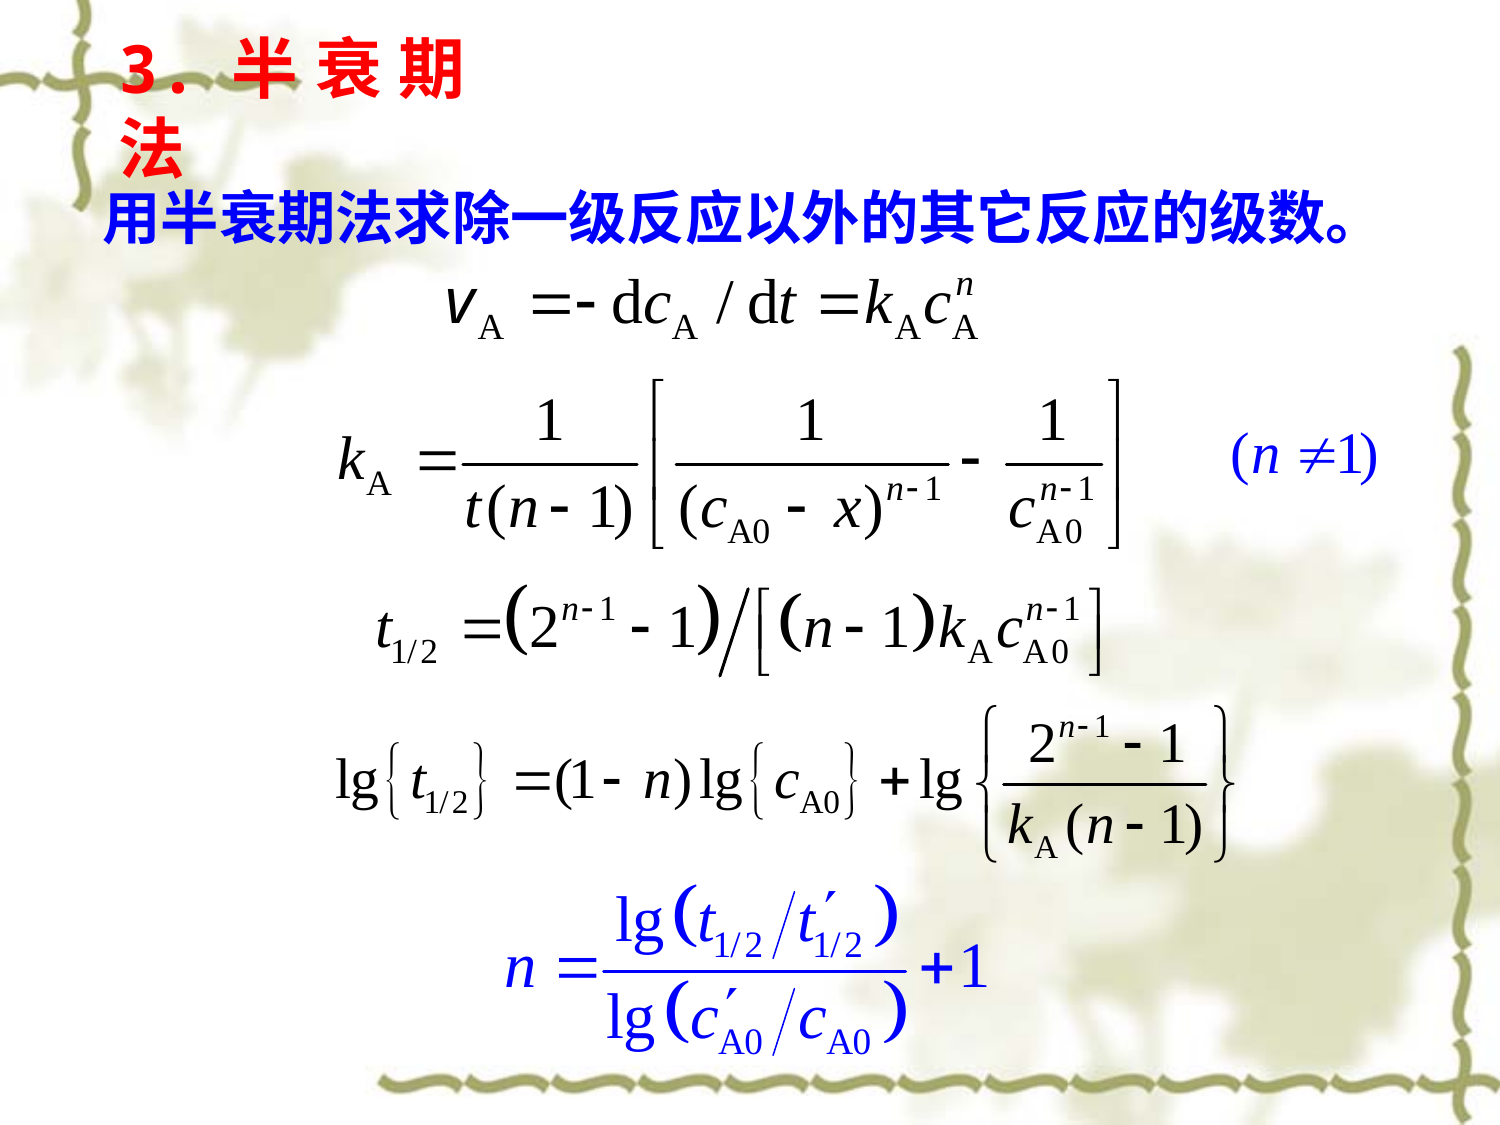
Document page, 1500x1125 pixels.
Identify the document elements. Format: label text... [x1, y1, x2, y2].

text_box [327, 693, 1250, 876]
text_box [434, 254, 993, 356]
text_box 3.半衰期法 [104, 59, 481, 154]
text_box 用半衰期法求除一级反应以外的其它反应的级数。 [30, 177, 1413, 251]
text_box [494, 874, 997, 1075]
picture [0, 0, 1500, 1125]
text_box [368, 576, 1123, 689]
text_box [1222, 419, 1390, 498]
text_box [327, 366, 1144, 563]
